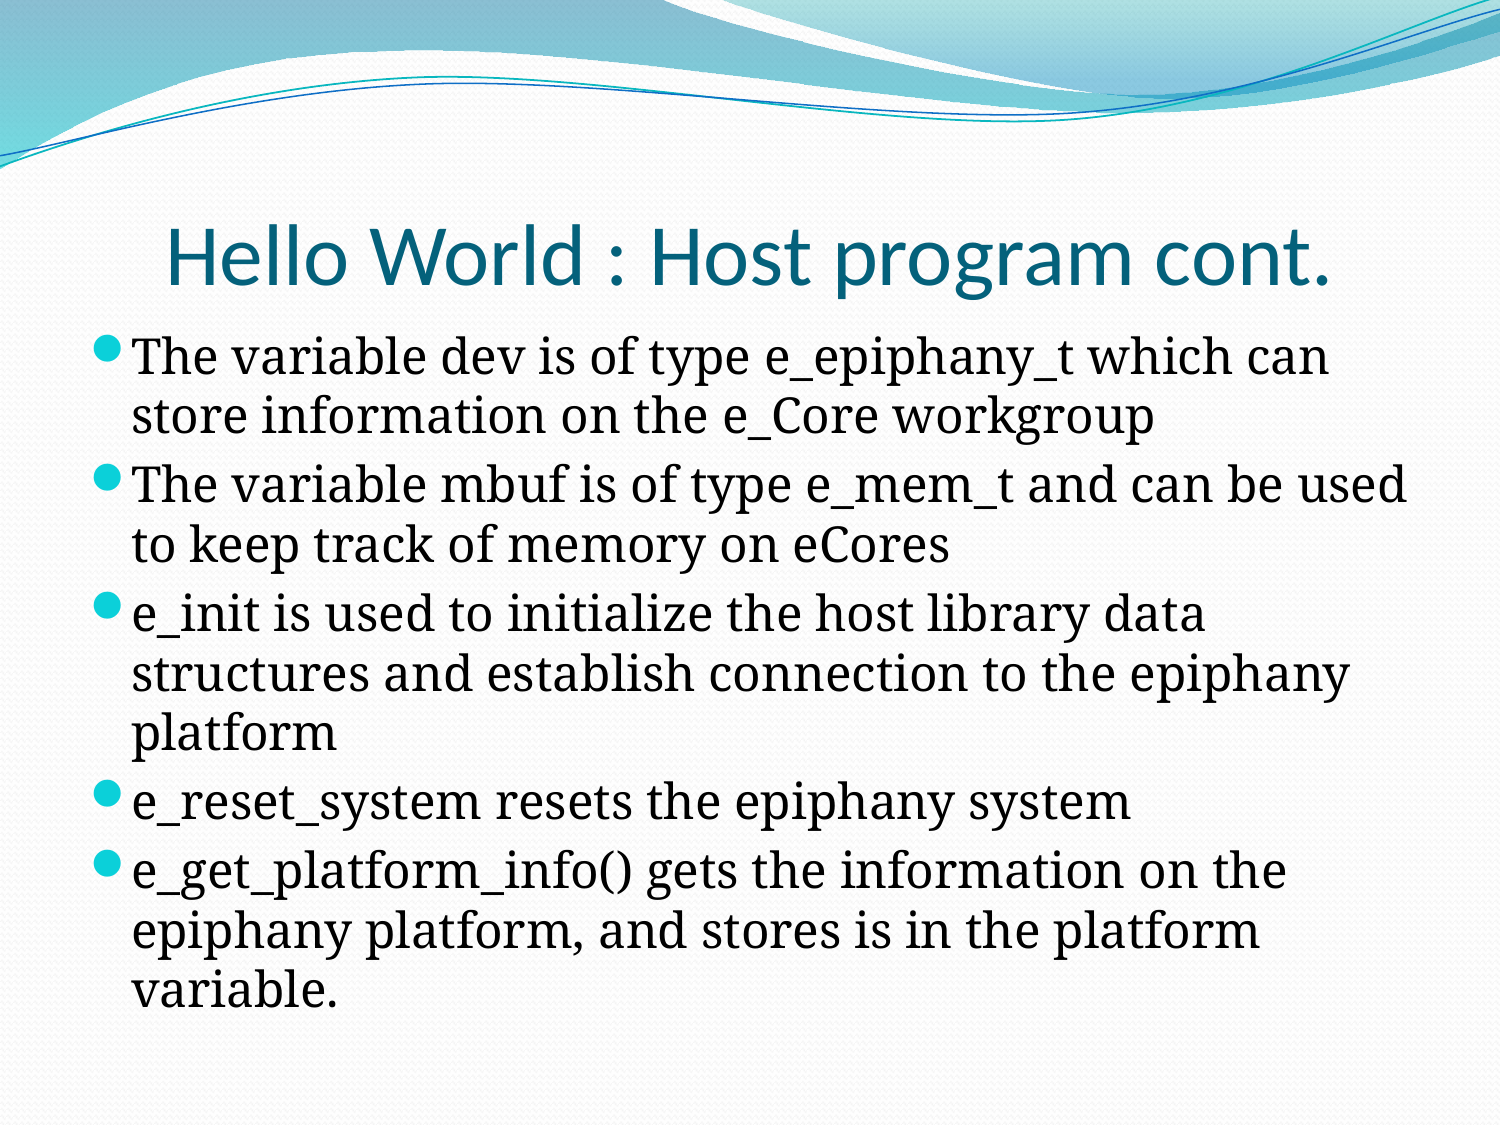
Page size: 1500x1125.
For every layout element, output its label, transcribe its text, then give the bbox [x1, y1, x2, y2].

list The variable dev is of type e_epiphany_t which can store information on the e_Core workgroup The variable mbuf is of type e_mem_t and can be used to keep track of memory on eCores e_init is used to initialize the host library data structures and establish connection to the epiphany platform e_reset_system resets the epiphany system e_get_platform_info() gets the information on the epiphany platform, and stores is in the platform variable. [75, 317, 1425, 1038]
title Hello World : Host program cont. [75, 115, 1425, 303]
